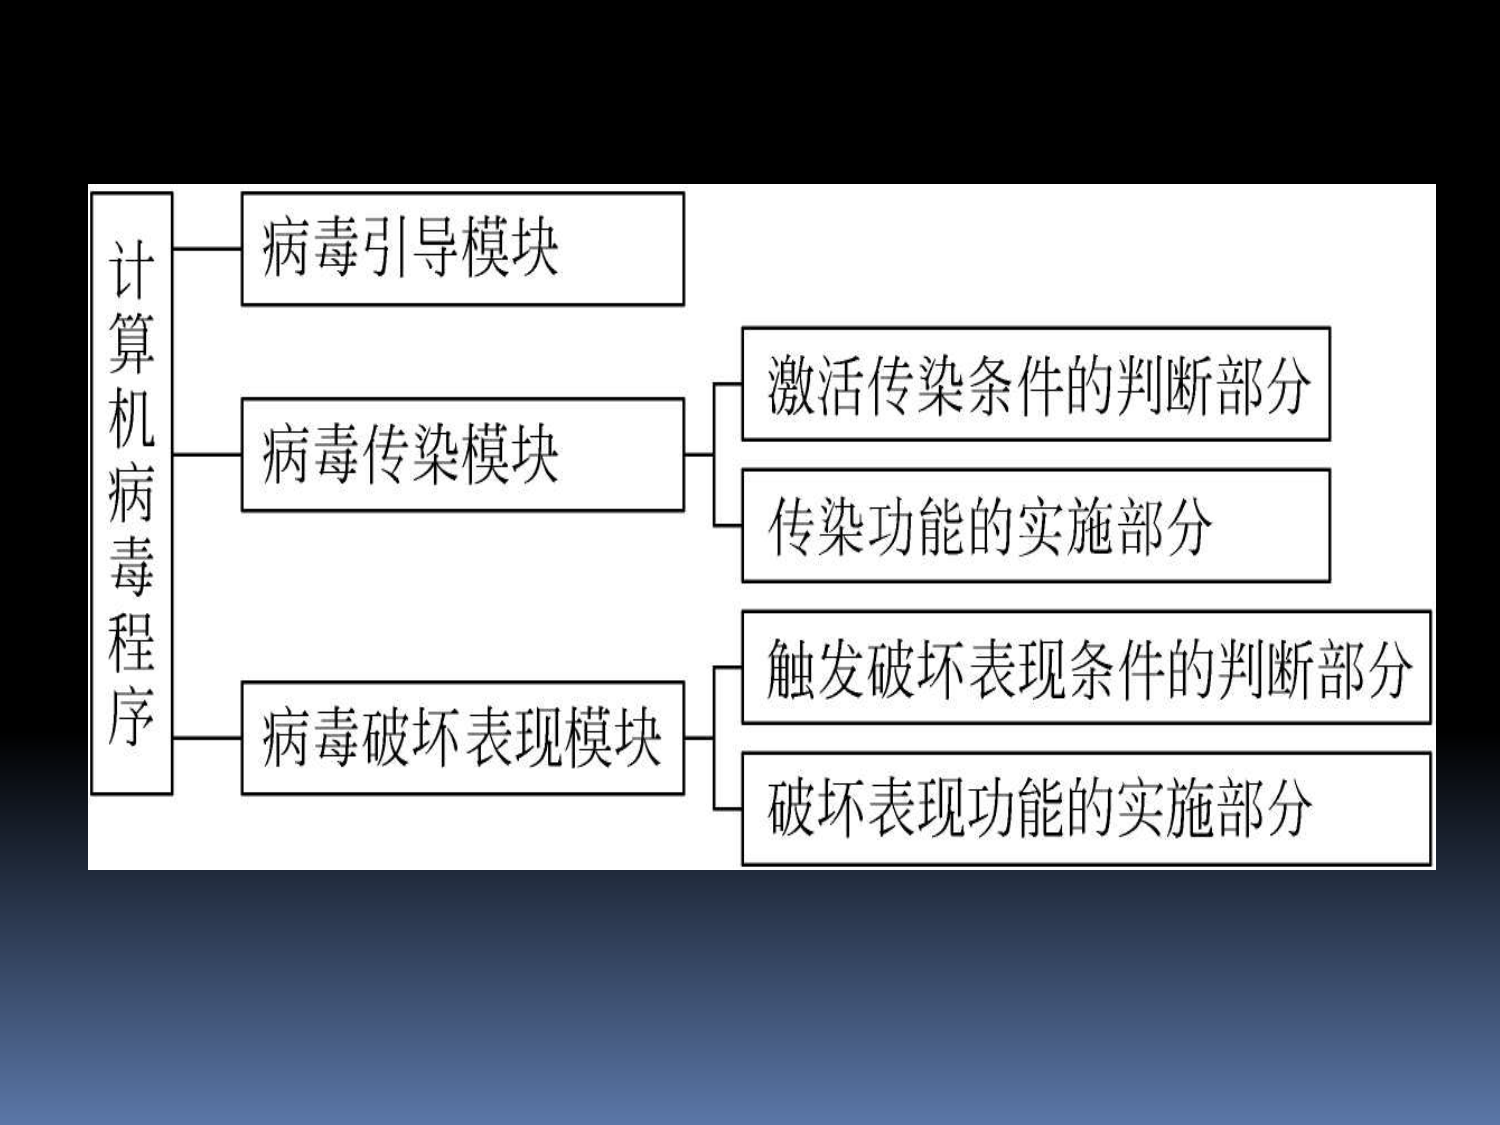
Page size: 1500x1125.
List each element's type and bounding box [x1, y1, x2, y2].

subtitle [50, 87, 1425, 1071]
picture [88, 184, 1436, 870]
